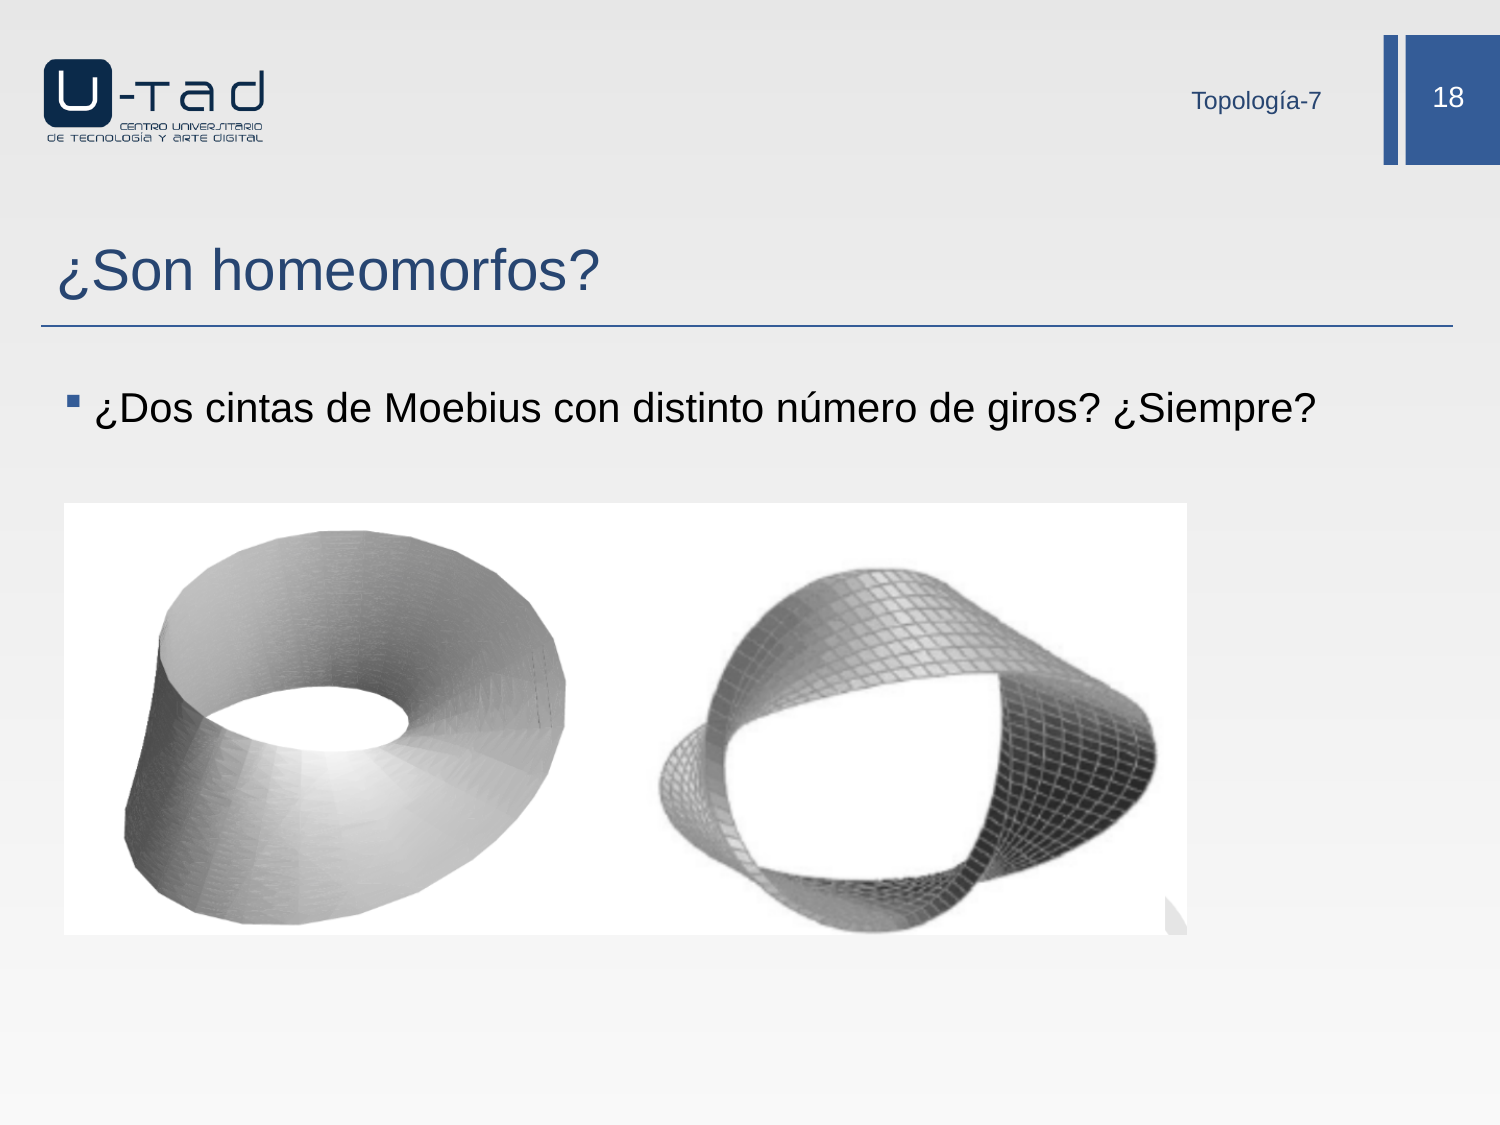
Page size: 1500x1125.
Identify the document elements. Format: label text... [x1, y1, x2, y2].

picture [17, 49, 290, 151]
picture [64, 502, 1188, 936]
list ¿Dos cintas de Moebius con distinto número de giros? ¿Siempre? [41, 373, 1453, 1035]
title ¿Son homeomorfos? [41, 208, 1453, 327]
footer Topología-7 [747, 78, 1338, 128]
